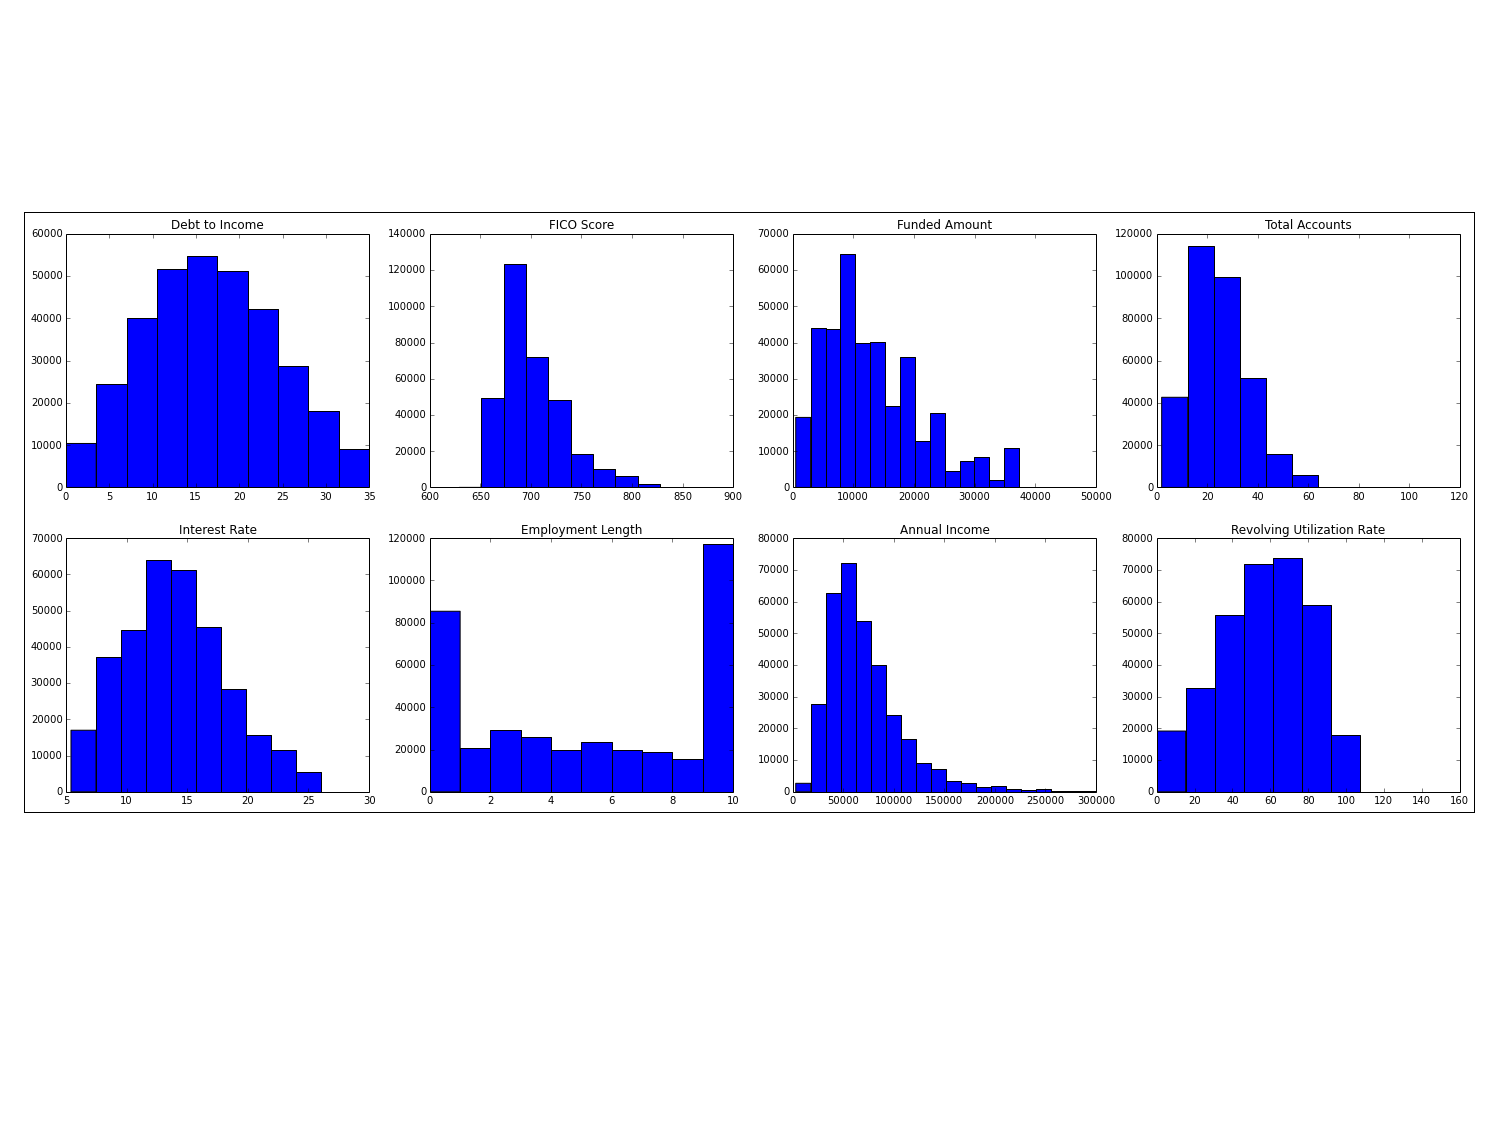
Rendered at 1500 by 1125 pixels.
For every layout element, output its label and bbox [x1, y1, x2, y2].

picture [24, 212, 1474, 813]
